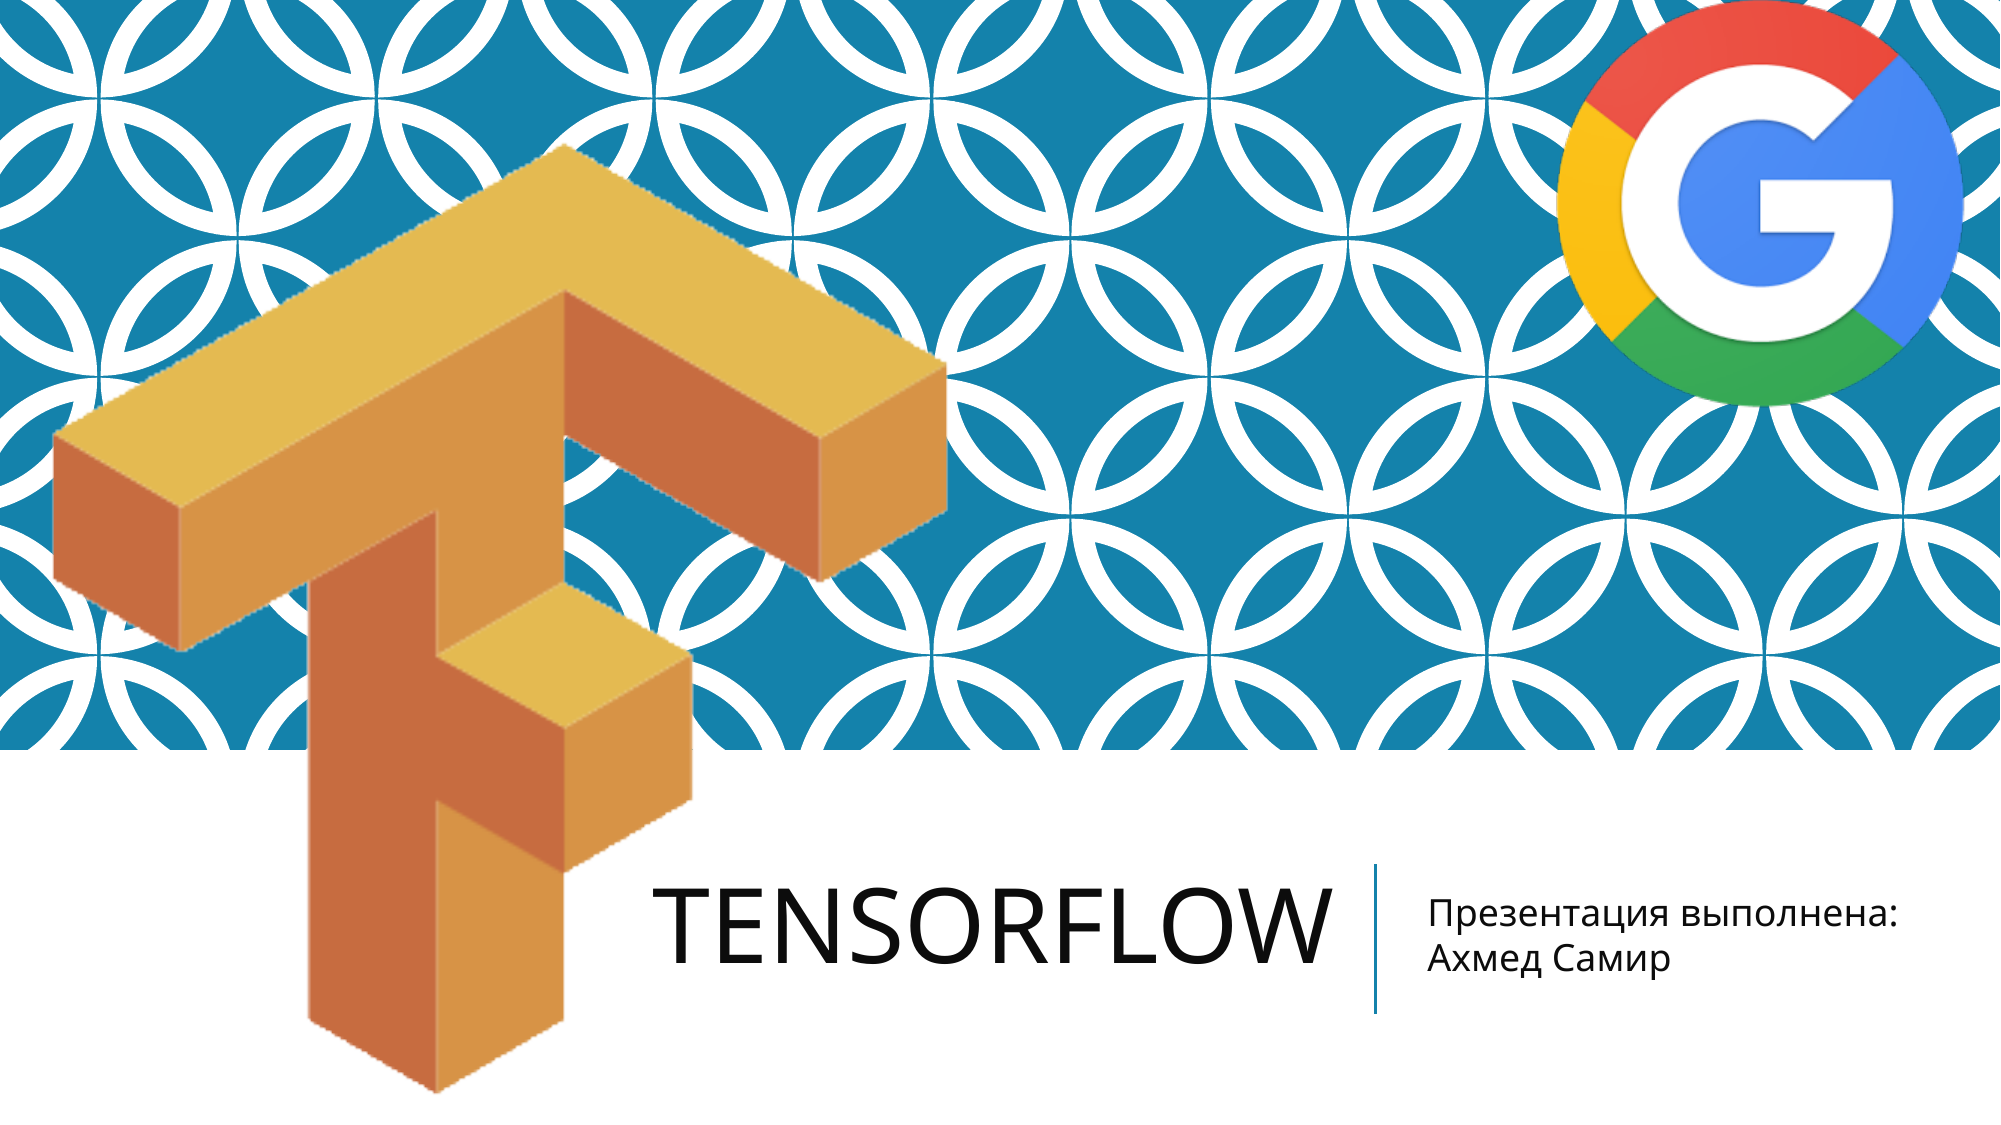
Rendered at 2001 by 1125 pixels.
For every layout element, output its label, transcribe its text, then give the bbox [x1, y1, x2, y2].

title TENSORFLOW [979, 813, 1350, 1054]
picture [12, 138, 976, 1101]
subtitle Презентация выполнена: Ахмед Самир [1412, 813, 1938, 1054]
picture [1539, 0, 1983, 426]
